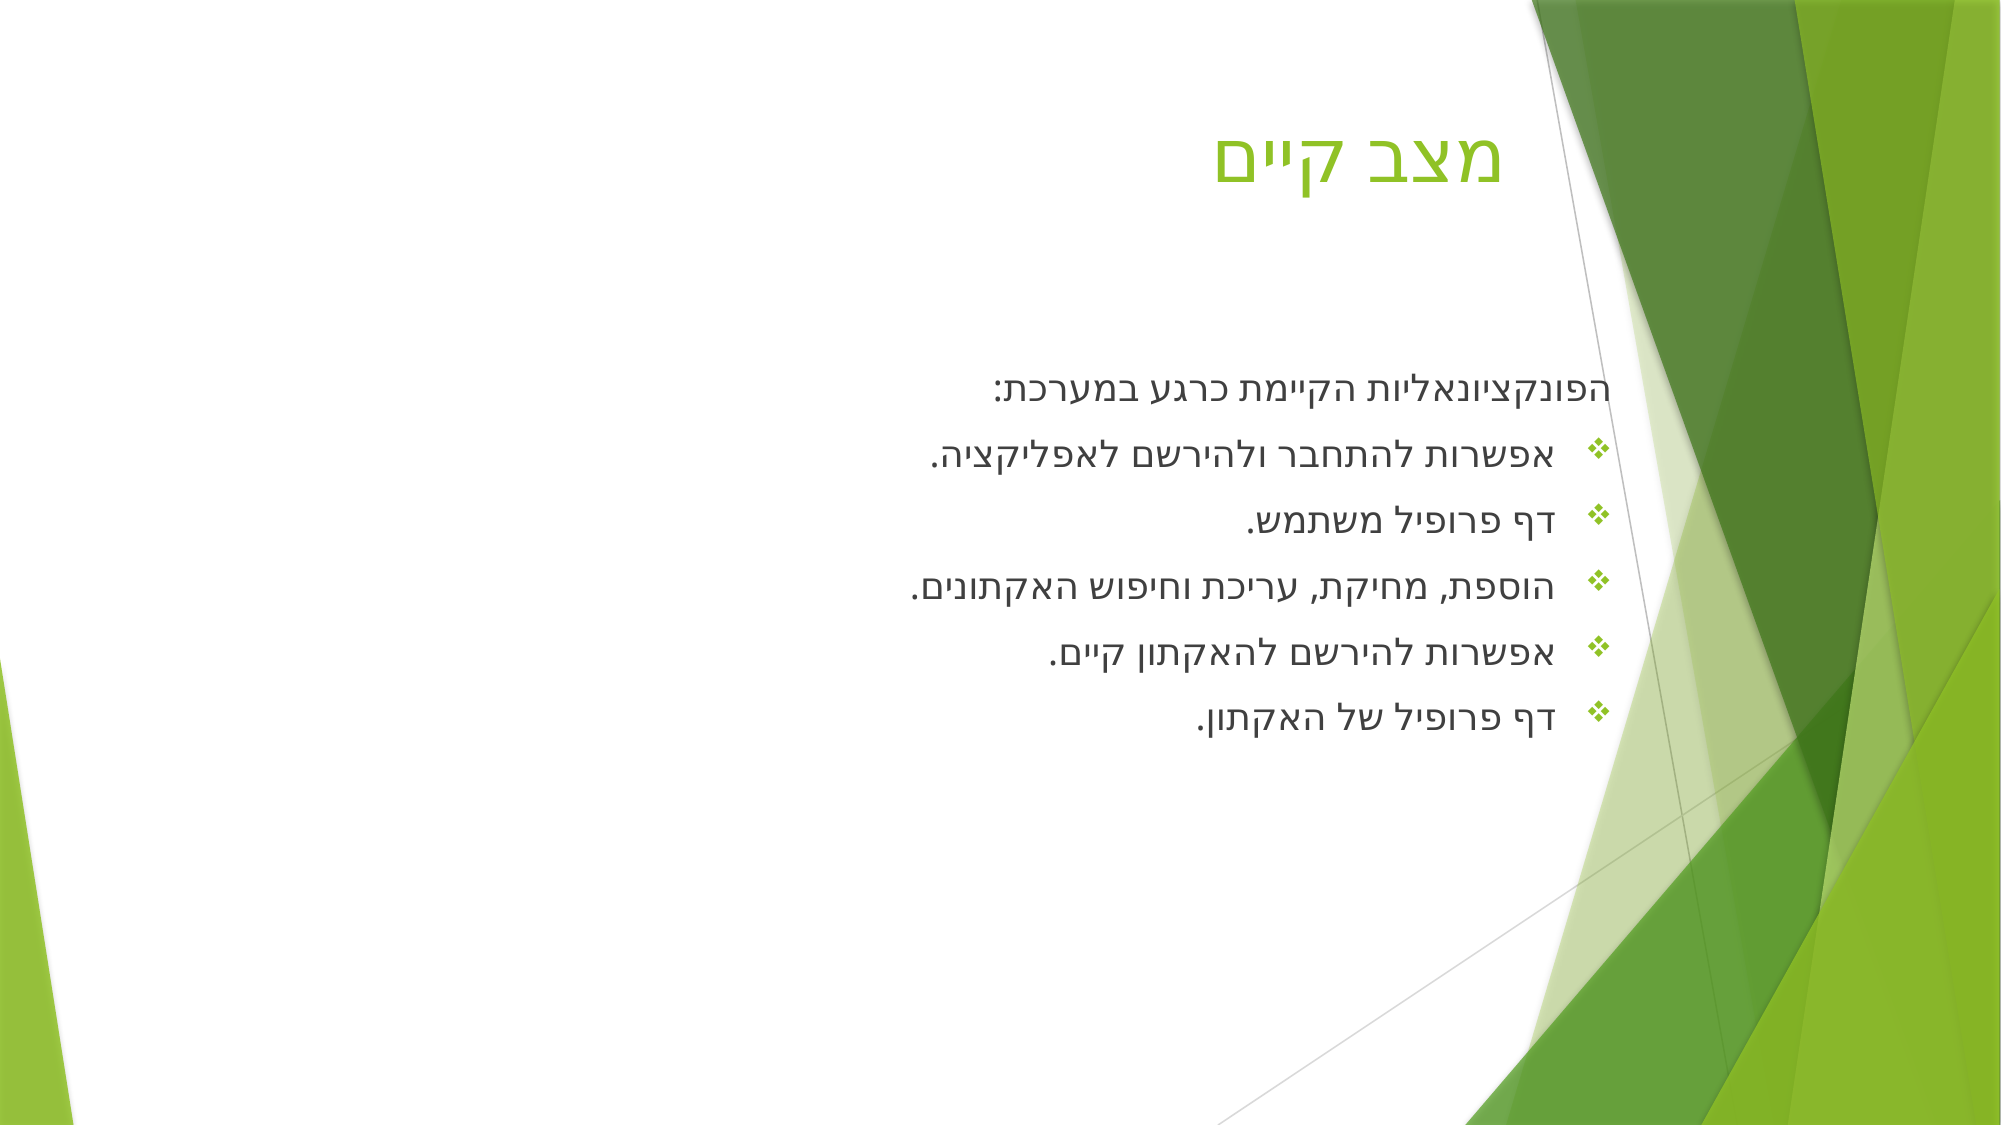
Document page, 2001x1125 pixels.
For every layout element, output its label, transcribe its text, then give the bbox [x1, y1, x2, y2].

title מצב קיים [111, 99, 1522, 317]
list הפונקציונאליות הקיימת כרגע במערכת: אפשרות להתחבר ולהירשם לאפליקציה. דף פרופיל משתמש. הוספת, מחיקת, עריכת וחיפוש האקתונים. אפשרות להירשם להאקתון קיים. דף פרופיל של האקתון. [217, 356, 1628, 994]
